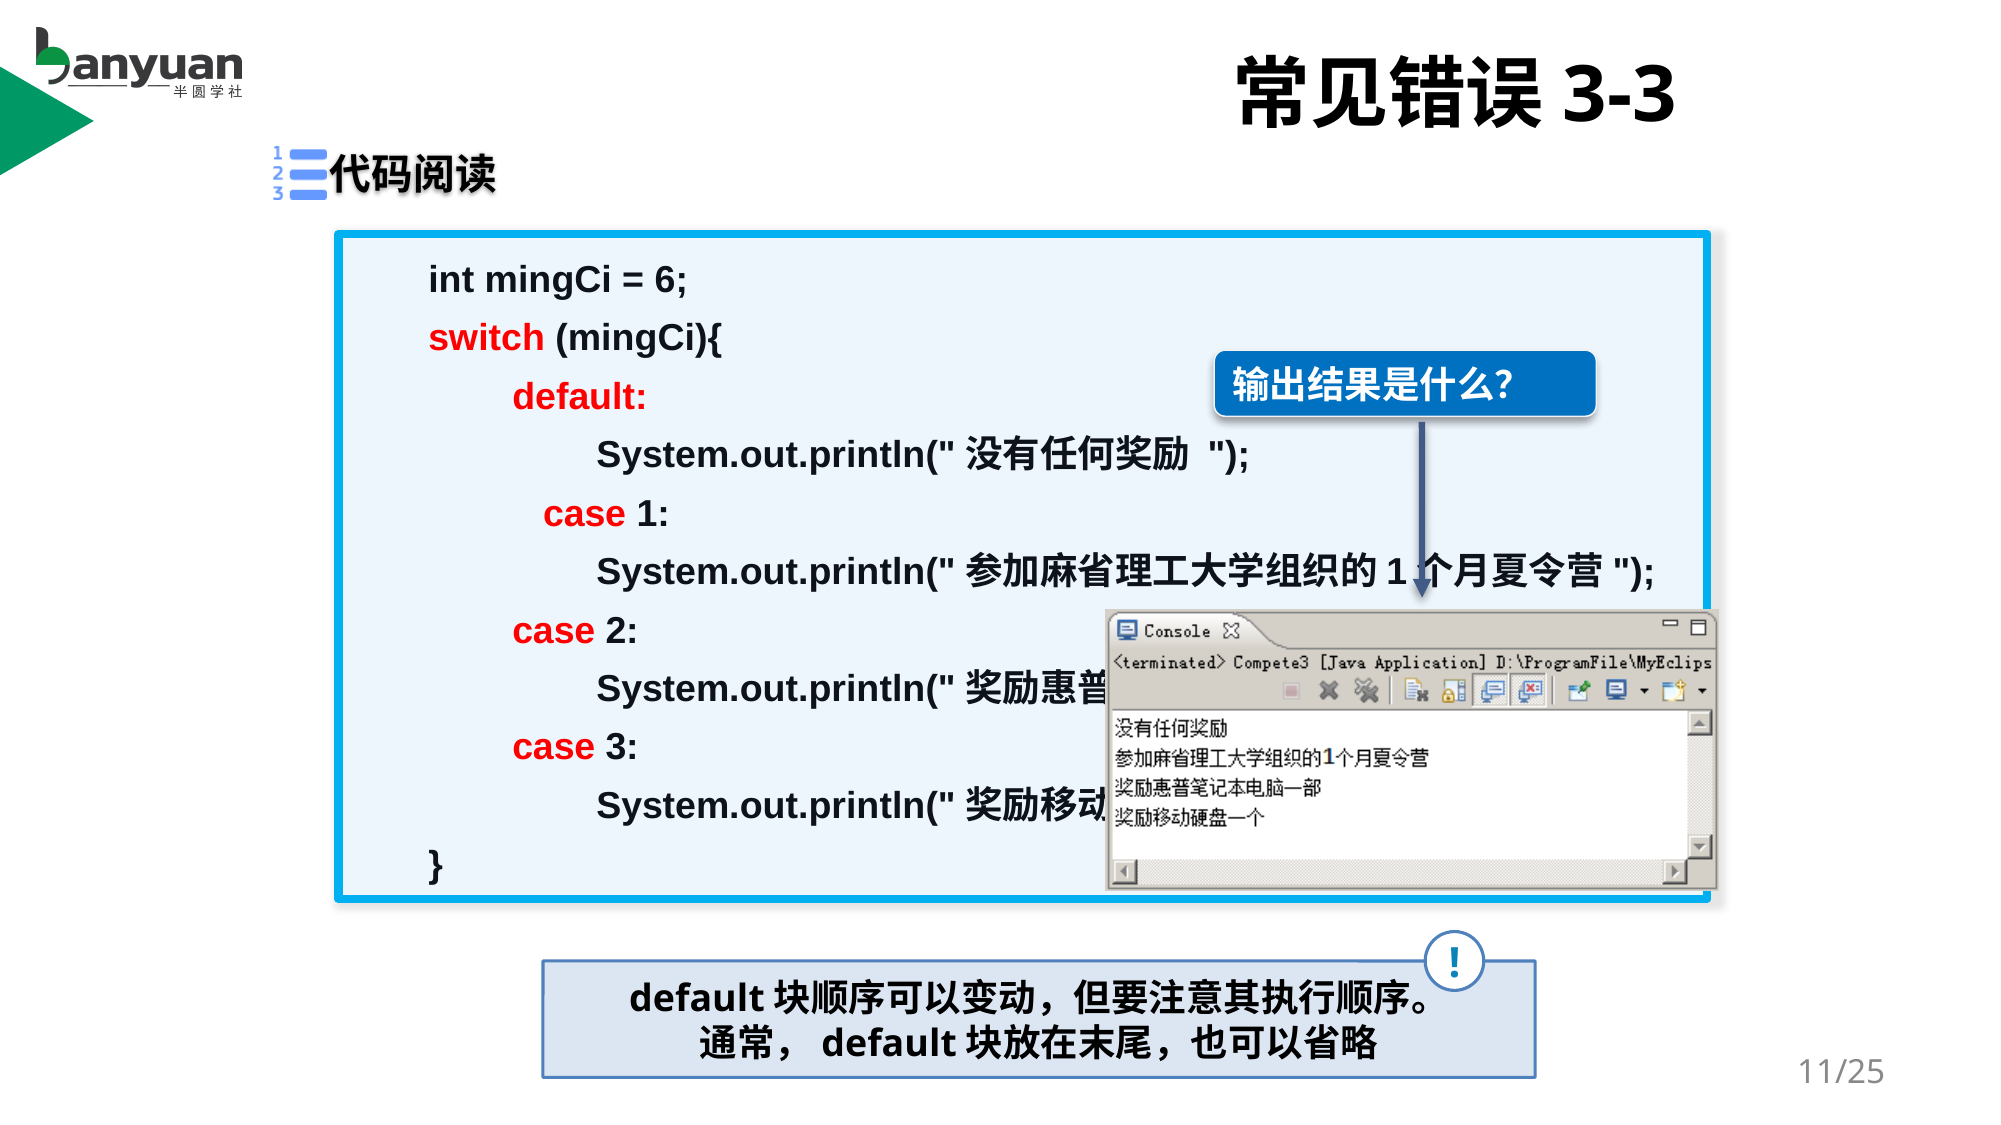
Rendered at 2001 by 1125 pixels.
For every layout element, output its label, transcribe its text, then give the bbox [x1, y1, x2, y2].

picture [36, 27, 242, 98]
title 常见错误3-3 [1217, 46, 1721, 133]
text_box 输出结果是什么？ [1214, 350, 1597, 417]
text_box int mingCi = 6; switch (mingCi){ default: System.out.println("没有任何奖励 "); case 1: System.out.println("参加麻省理工大学组织的1个月夏令营"); case 2: System.out.println("奖励惠普笔记本电脑一部"); case 3: System.out.println("奖励移动硬盘一个"); } [338, 234, 1708, 899]
slide_number /25 [1433, 1042, 1901, 1104]
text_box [273, 140, 513, 207]
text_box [542, 931, 1536, 1078]
picture [1105, 609, 1719, 891]
